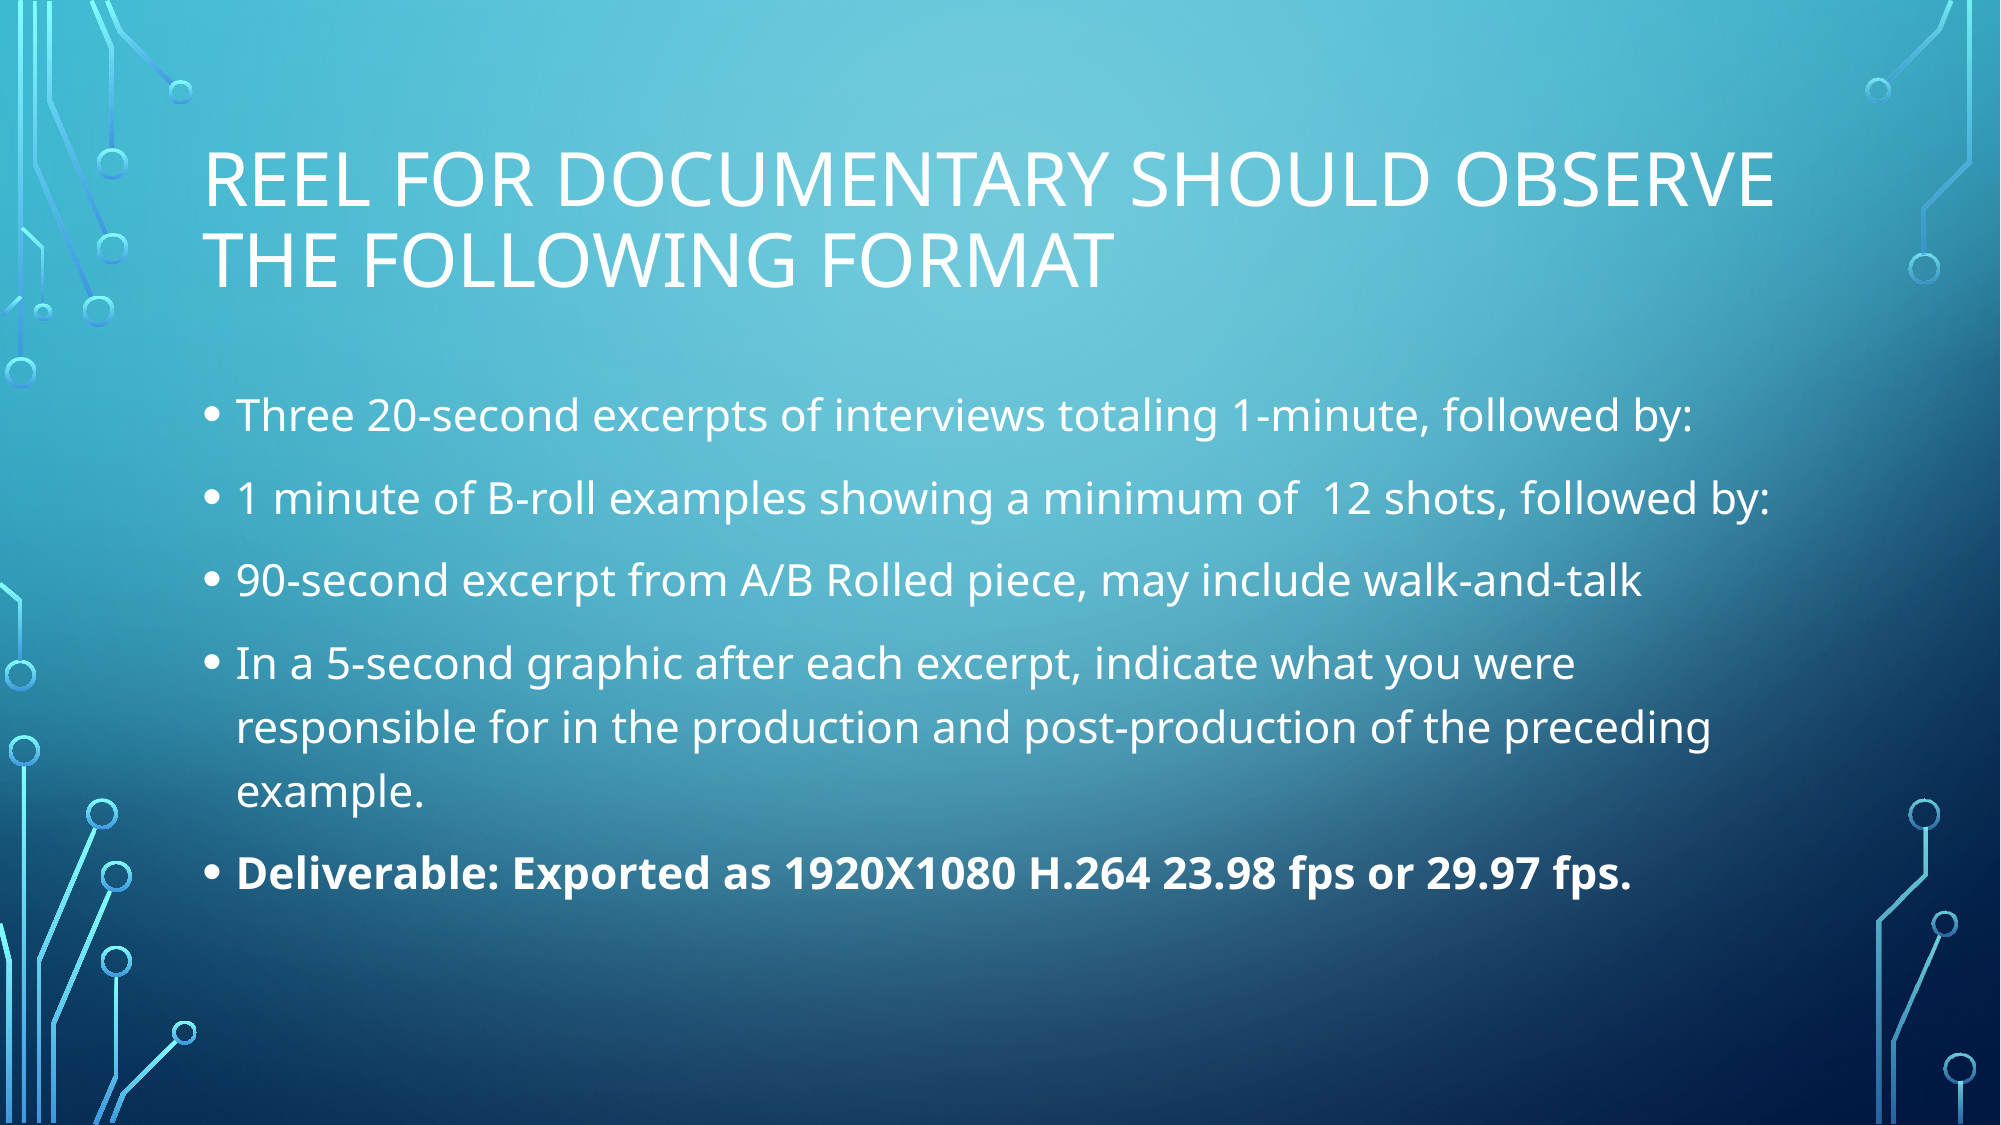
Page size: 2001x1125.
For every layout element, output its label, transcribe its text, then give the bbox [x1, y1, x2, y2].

list Three 20-second excerpts of interviews totaling 1-minute, followed by: 1 minute of B-roll examples showing a minimum of 12 shots, followed by: 90-second excerpt from A/B Rolled piece, may include walk-and-talk In a 5-second graphic after each excerpt, indicate what you were responsible for in the production and post-production of the preceding example. Deliverable: Exported as 1920X1080 H.264 23.98 fps or 29.97 fps. [187, 369, 1813, 950]
title Reel for documentary should observe the following format [187, 101, 1813, 344]
